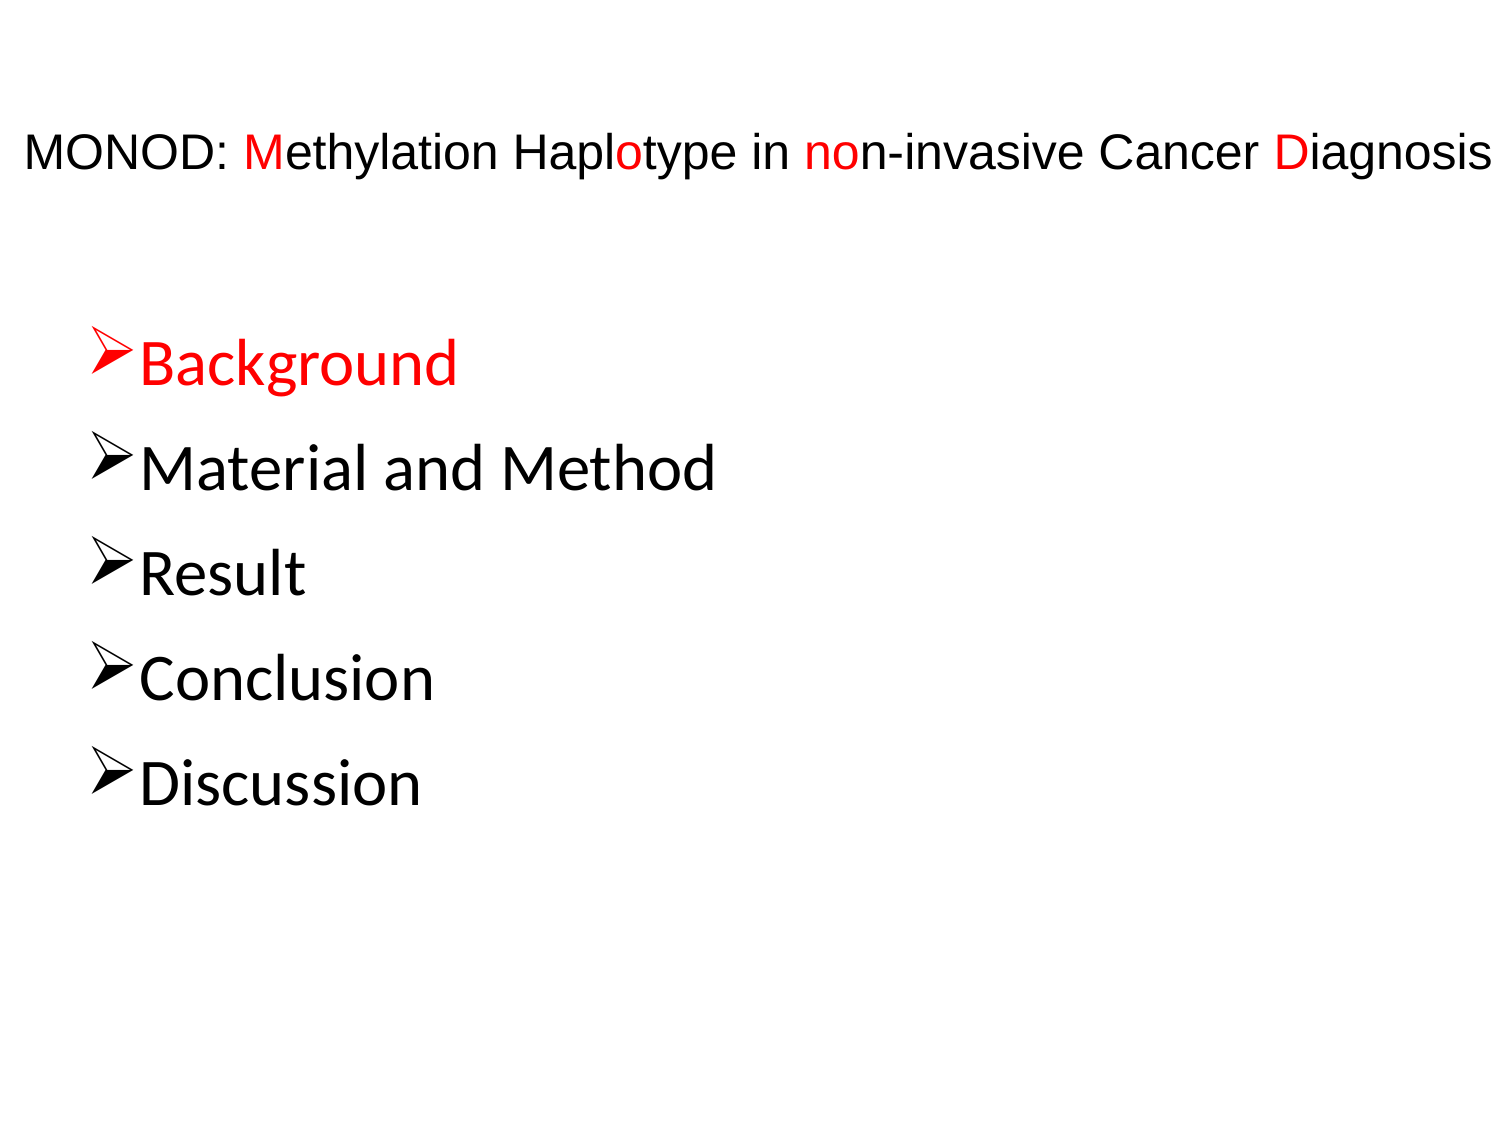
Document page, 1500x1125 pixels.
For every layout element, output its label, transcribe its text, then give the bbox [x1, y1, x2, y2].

text_box MONOD: Methylation Haplotype in non-invasive Cancer Diagnosis [8, 111, 1500, 187]
text_box Background Material and Method Result Conclusion Discussion [71, 311, 856, 827]
